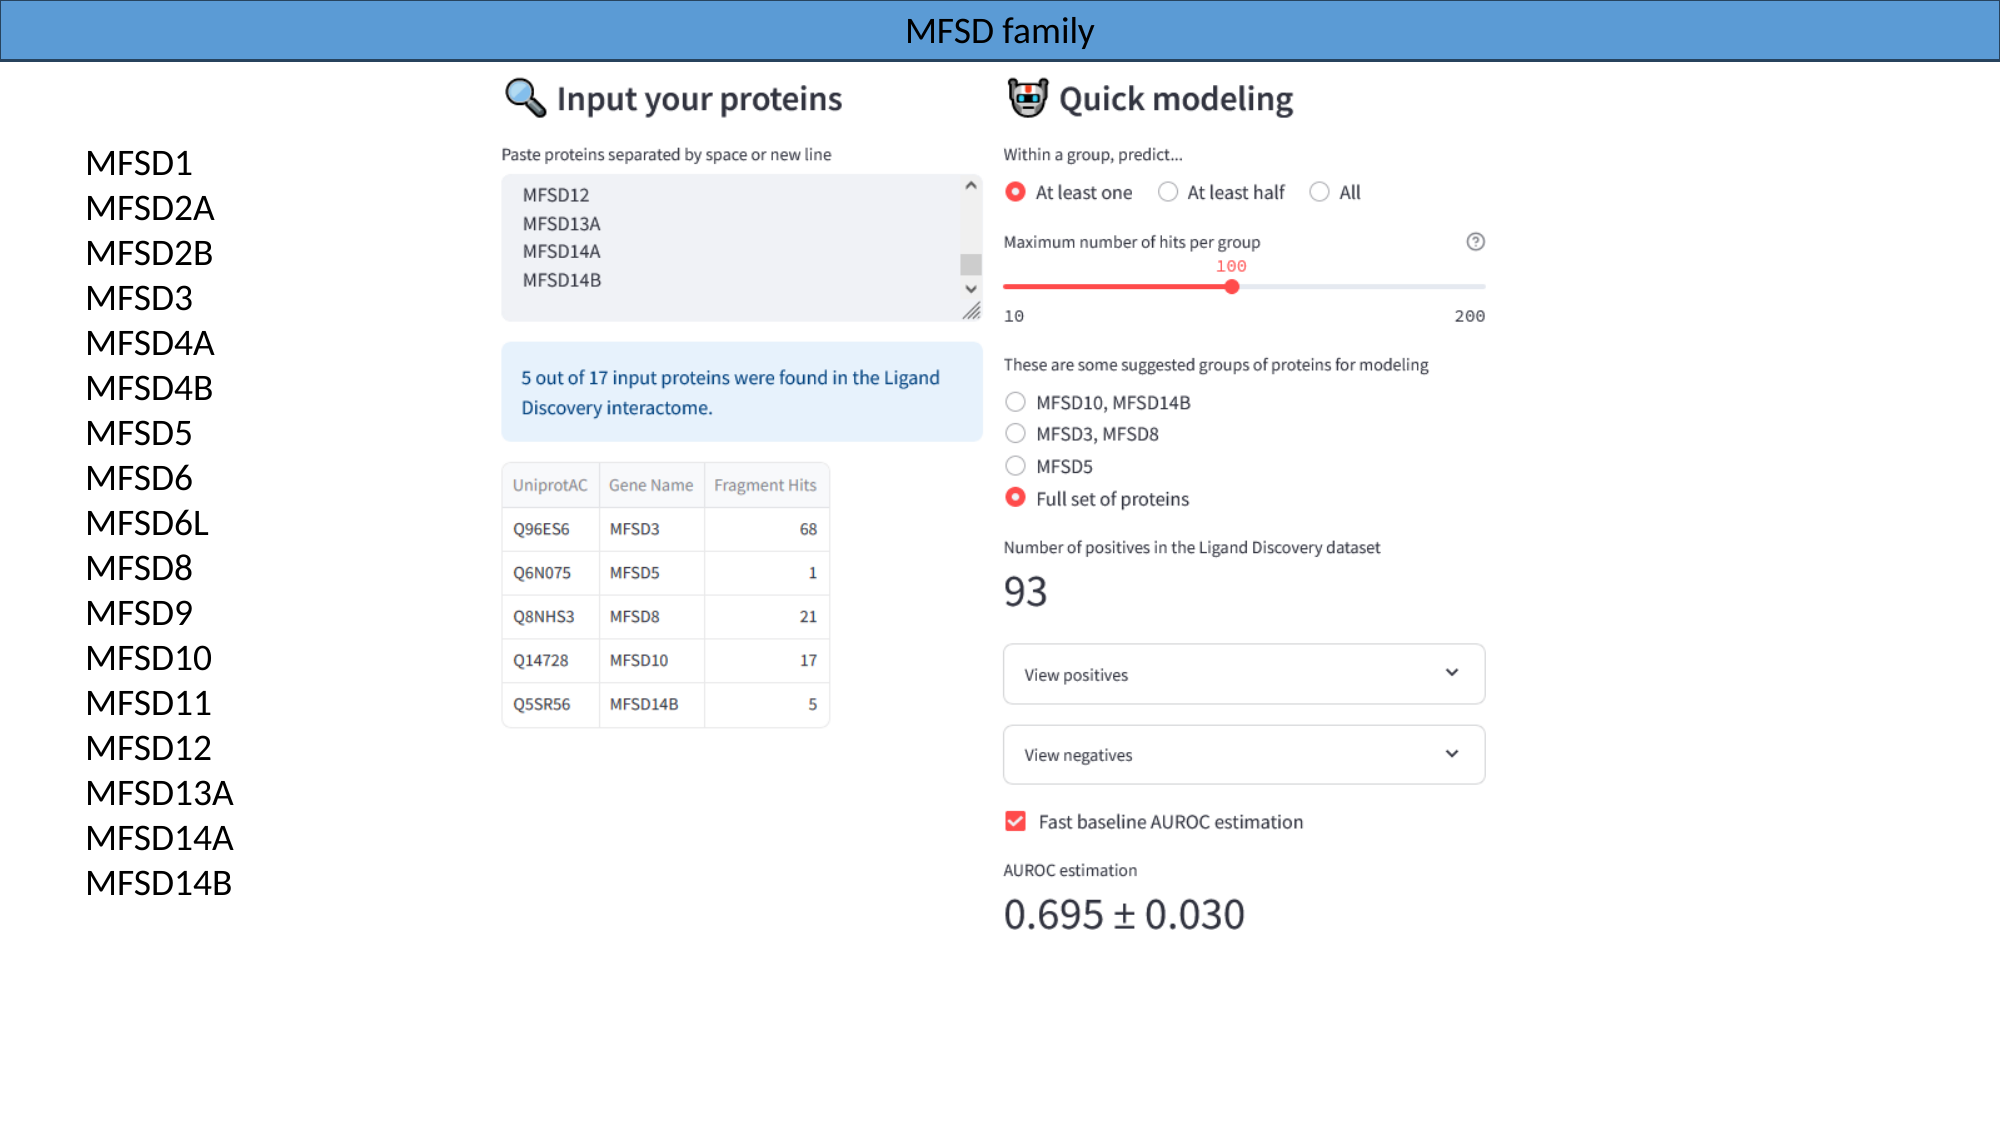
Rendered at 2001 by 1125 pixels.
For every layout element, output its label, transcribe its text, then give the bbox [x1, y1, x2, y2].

picture [499, 74, 1501, 950]
text_box [0, 58, 2000, 62]
text_box MFSD1 MFSD2A MFSD2B MFSD3 MFSD4A MFSD4B MFSD5 MFSD6 MFSD6L MFSD8 MFSD9 MFSD10 MFSD11 MFSD12 MFSD13A MFSD14A MFSD14B [70, 130, 258, 956]
text_box MFSD family [0, 0, 2000, 58]
